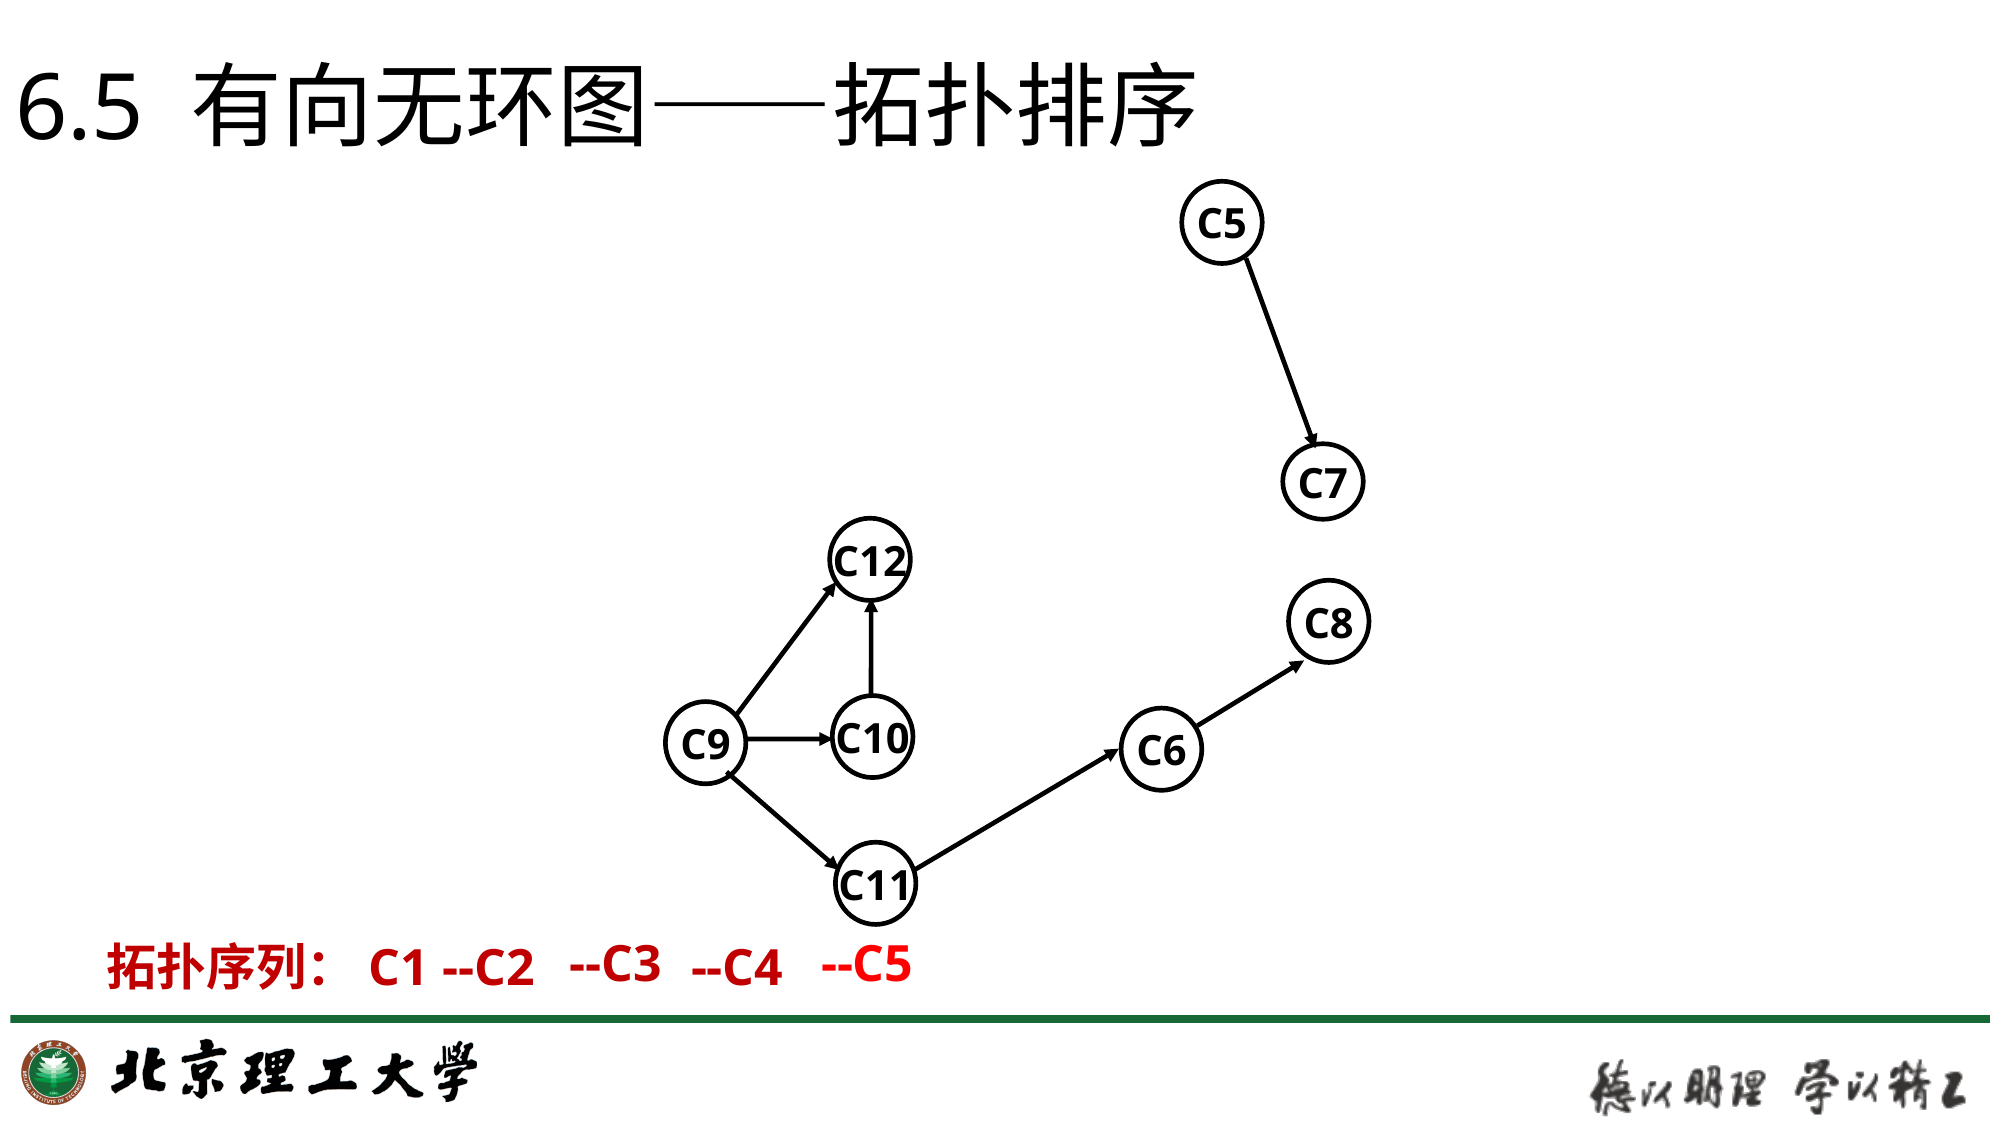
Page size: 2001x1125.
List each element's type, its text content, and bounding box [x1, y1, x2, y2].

text_box C7 [1282, 443, 1364, 520]
text_box [746, 732, 834, 746]
text_box C8 [1288, 580, 1370, 663]
text_box [1245, 258, 1318, 449]
text_box C11 [835, 842, 916, 918]
text_box [864, 598, 878, 697]
text_box [1197, 660, 1305, 726]
text_box [914, 748, 1119, 871]
text_box C6 [1121, 708, 1202, 791]
text_box [726, 771, 840, 871]
text_box [735, 581, 837, 717]
text_box --C3 [554, 918, 705, 1000]
picture [1550, 1036, 2000, 1125]
text_box C10 [832, 695, 913, 778]
text_box --C4 [676, 921, 818, 1003]
text_box C9 [665, 701, 746, 784]
text_box --C2 [427, 921, 582, 1003]
text_box --C5 [806, 918, 971, 1000]
picture [20, 1023, 500, 1123]
text_box C12 [829, 518, 911, 601]
title 6.5 有向无环图——拓扑排序 [0, 1, 1725, 219]
text_box C5 [1181, 181, 1263, 264]
text_box 拓扑序列：C1 [91, 922, 427, 1003]
